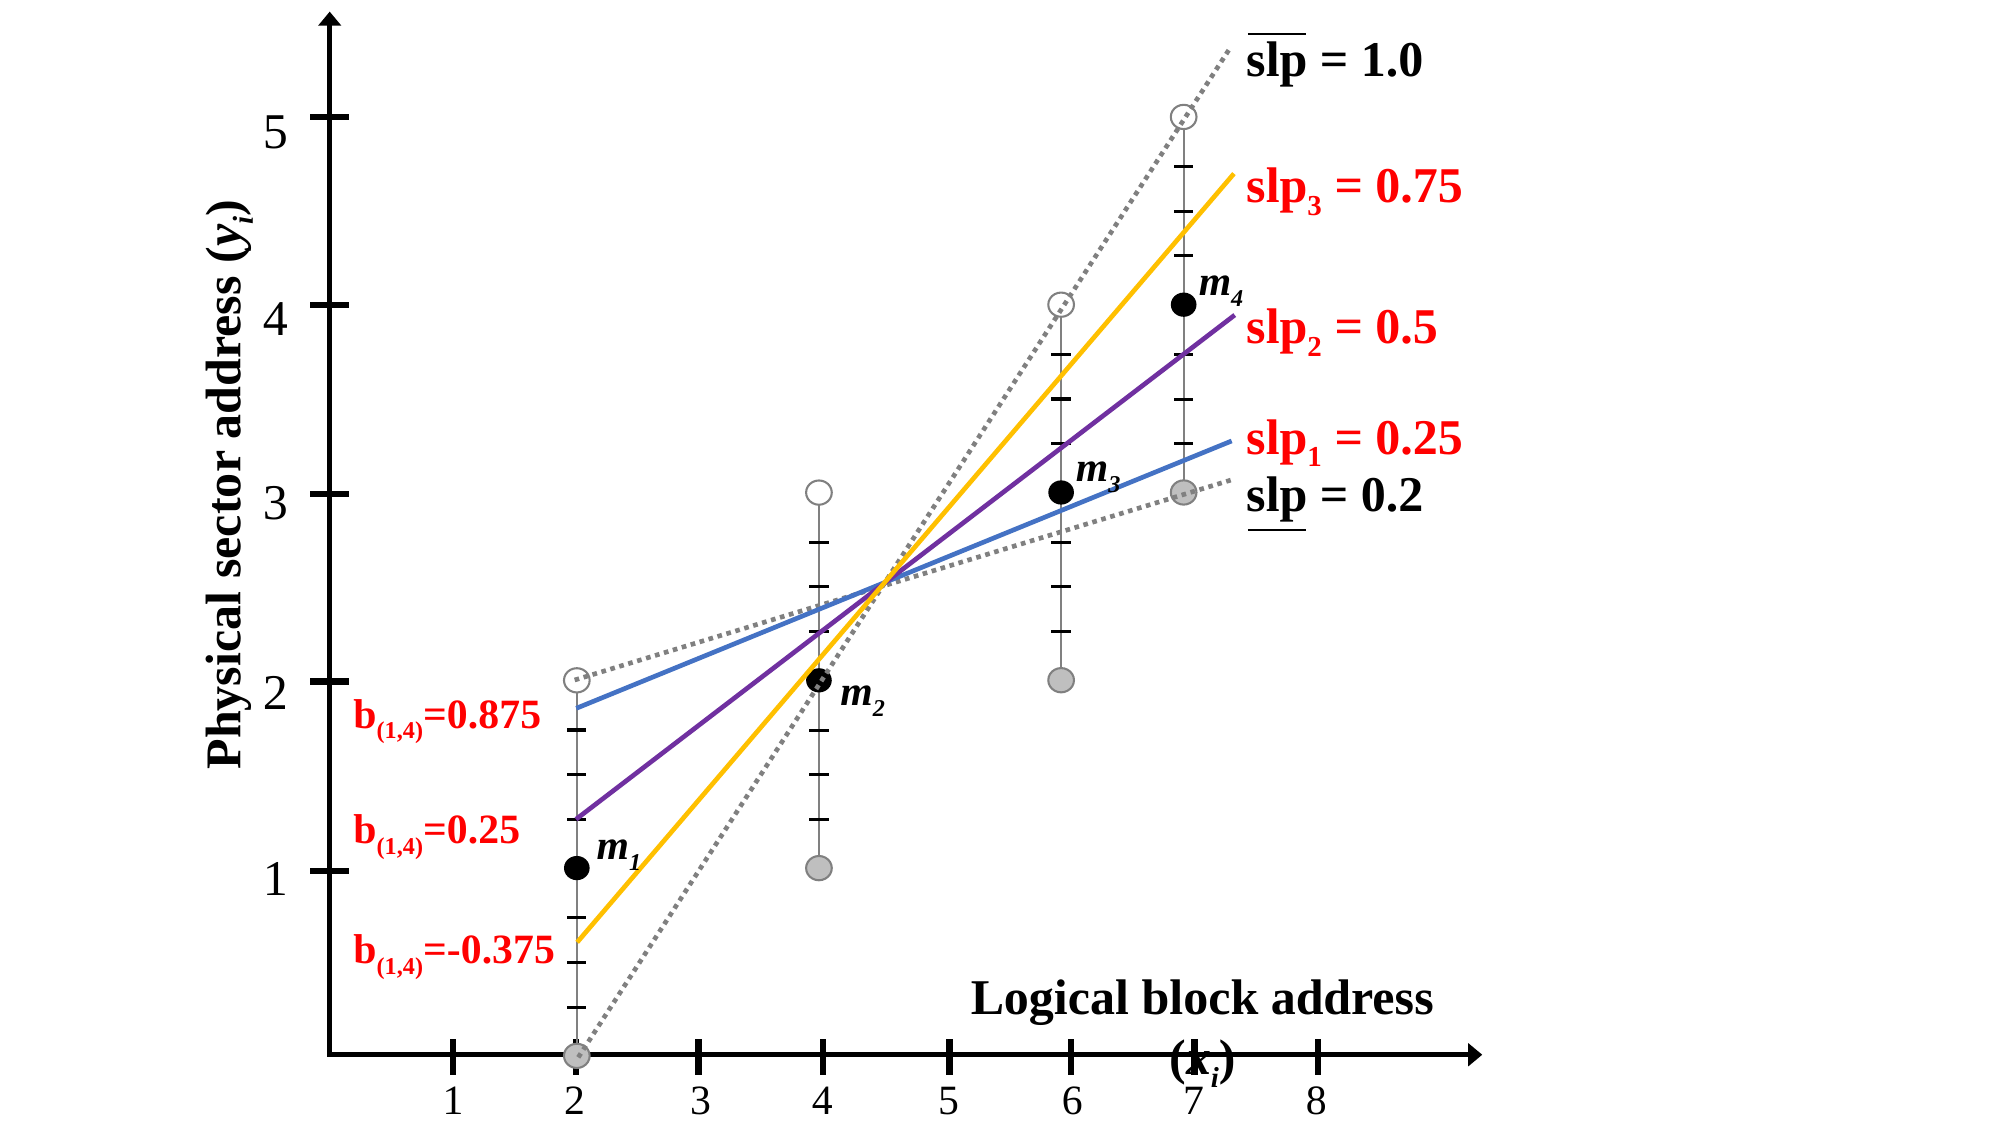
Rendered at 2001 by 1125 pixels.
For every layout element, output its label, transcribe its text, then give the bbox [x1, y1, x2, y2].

text_box 8 [1276, 1101, 1356, 1125]
text_box 2 [535, 1065, 615, 1125]
text_box b(1,4)=0.875 [338, 679, 575, 751]
text_box 7 [1153, 1101, 1234, 1125]
text_box Logical block address (xi) [920, 957, 1485, 1101]
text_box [1235, 454, 1536, 530]
text_box slp2 = 0.5 [1235, 286, 1536, 370]
text_box b(1,4)=-0.375 [338, 914, 576, 987]
text_box 1 [235, 838, 315, 913]
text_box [578, 943, 1230, 1058]
text_box m4 [1234, 246, 1294, 319]
text_box 4 [782, 1065, 862, 1125]
text_box [577, 1058, 591, 1070]
text_box Physical sector address (yi) [183, 169, 267, 800]
text_box 2 [267, 651, 315, 727]
text_box [562, 867, 576, 882]
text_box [1231, 18, 1536, 95]
text_box 4 [267, 278, 315, 354]
text_box [563, 667, 574, 679]
text_box slp1 = 0.25 [1235, 396, 1536, 454]
text_box [562, 1055, 576, 1069]
text_box [563, 1042, 576, 1054]
text_box b(1,4)=0.25 [338, 794, 576, 867]
text_box 3 [661, 1065, 741, 1125]
text_box slp3 = 0.75 [1231, 145, 1536, 229]
text_box 5 [235, 91, 315, 167]
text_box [578, 49, 1230, 173]
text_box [577, 173, 1234, 943]
text_box 5 [909, 1065, 989, 1125]
text_box 3 [267, 462, 315, 538]
text_box 6 [1032, 1101, 1112, 1125]
text_box 1 [413, 1065, 493, 1125]
